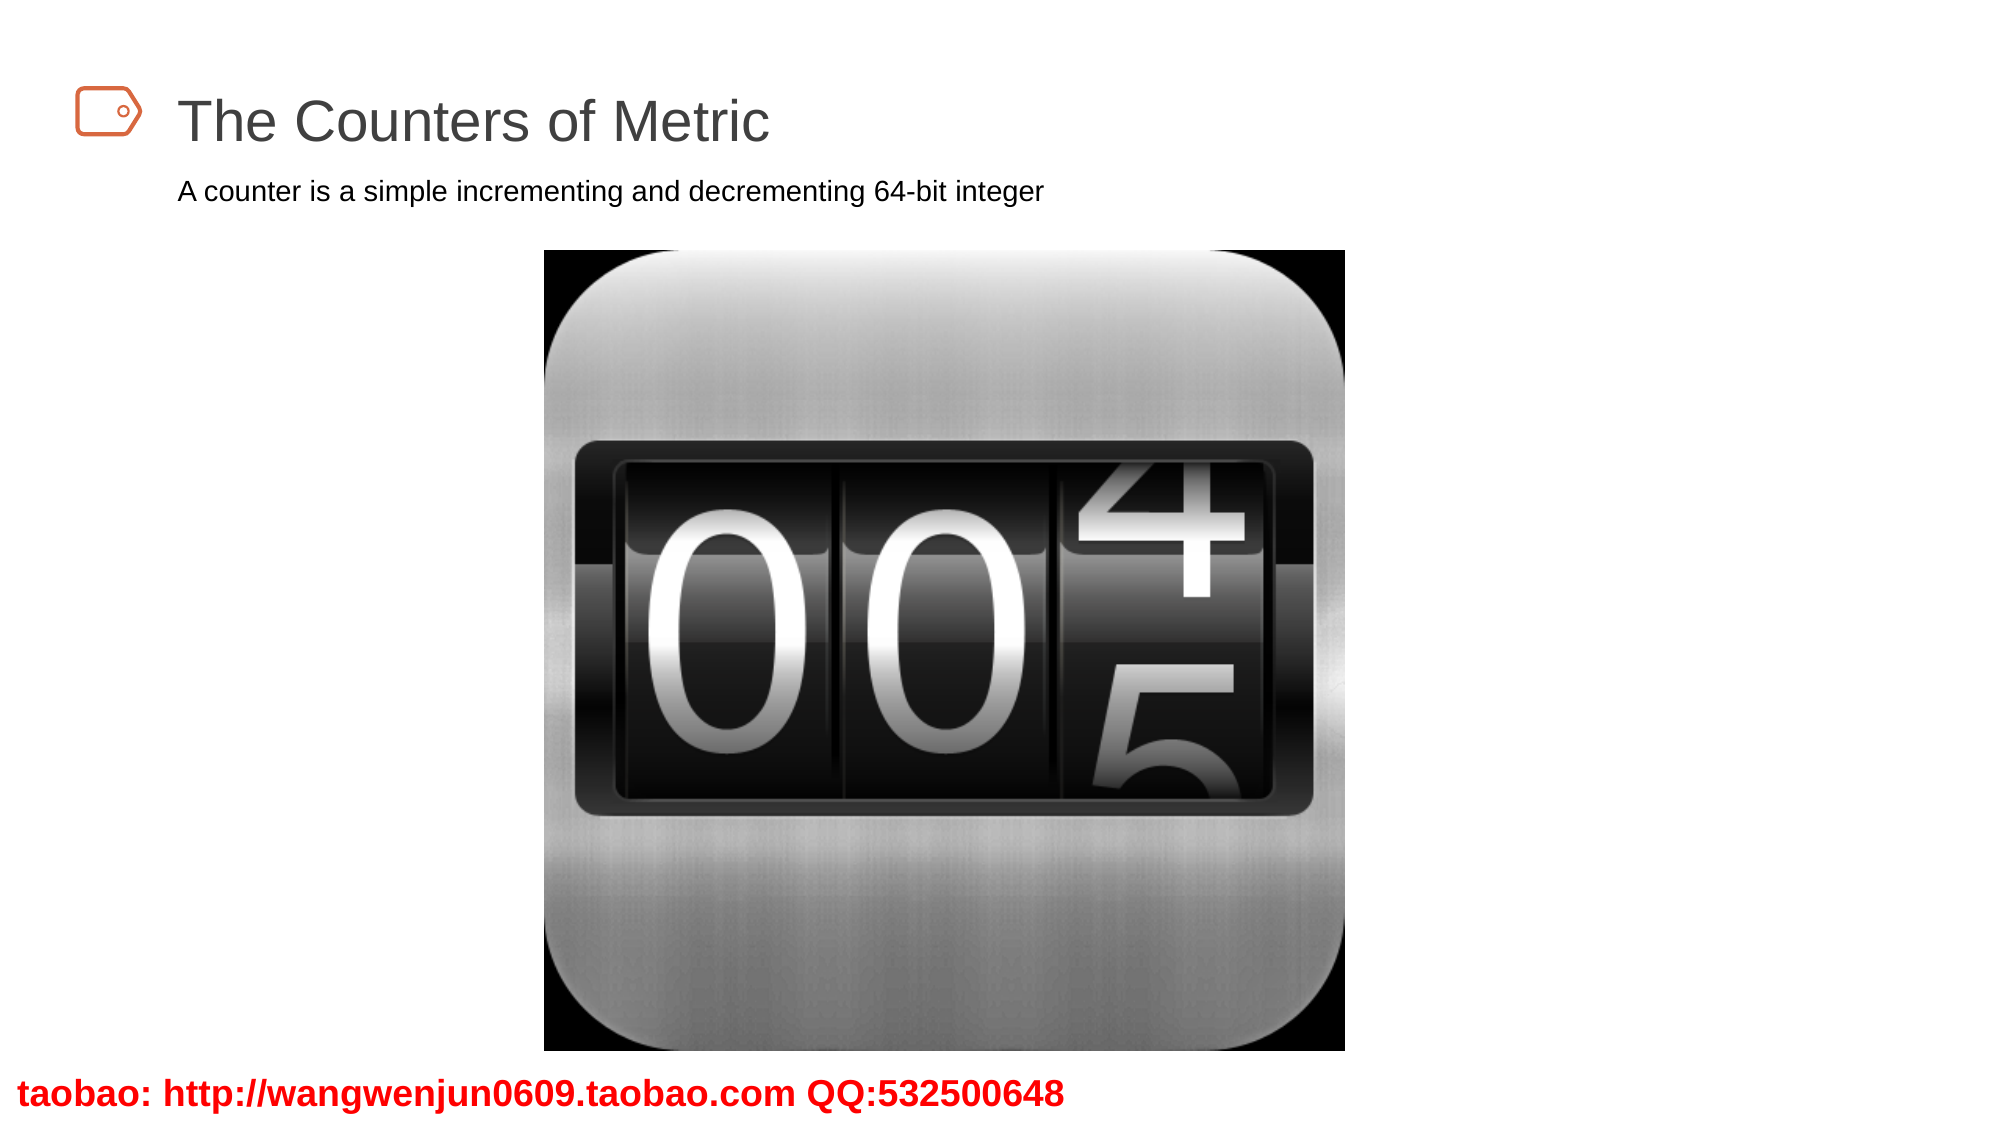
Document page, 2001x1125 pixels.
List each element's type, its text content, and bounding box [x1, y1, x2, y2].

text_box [75, 86, 143, 137]
picture [544, 250, 1345, 1051]
text_box taobao: http://wangwenjun0609.taobao.com QQ:532500648 [2, 1061, 1998, 1122]
text_box The Counters of Metric [162, 62, 1344, 161]
text_box A counter is a simple incrementing and decrementing 64-bit integer [162, 161, 1344, 213]
